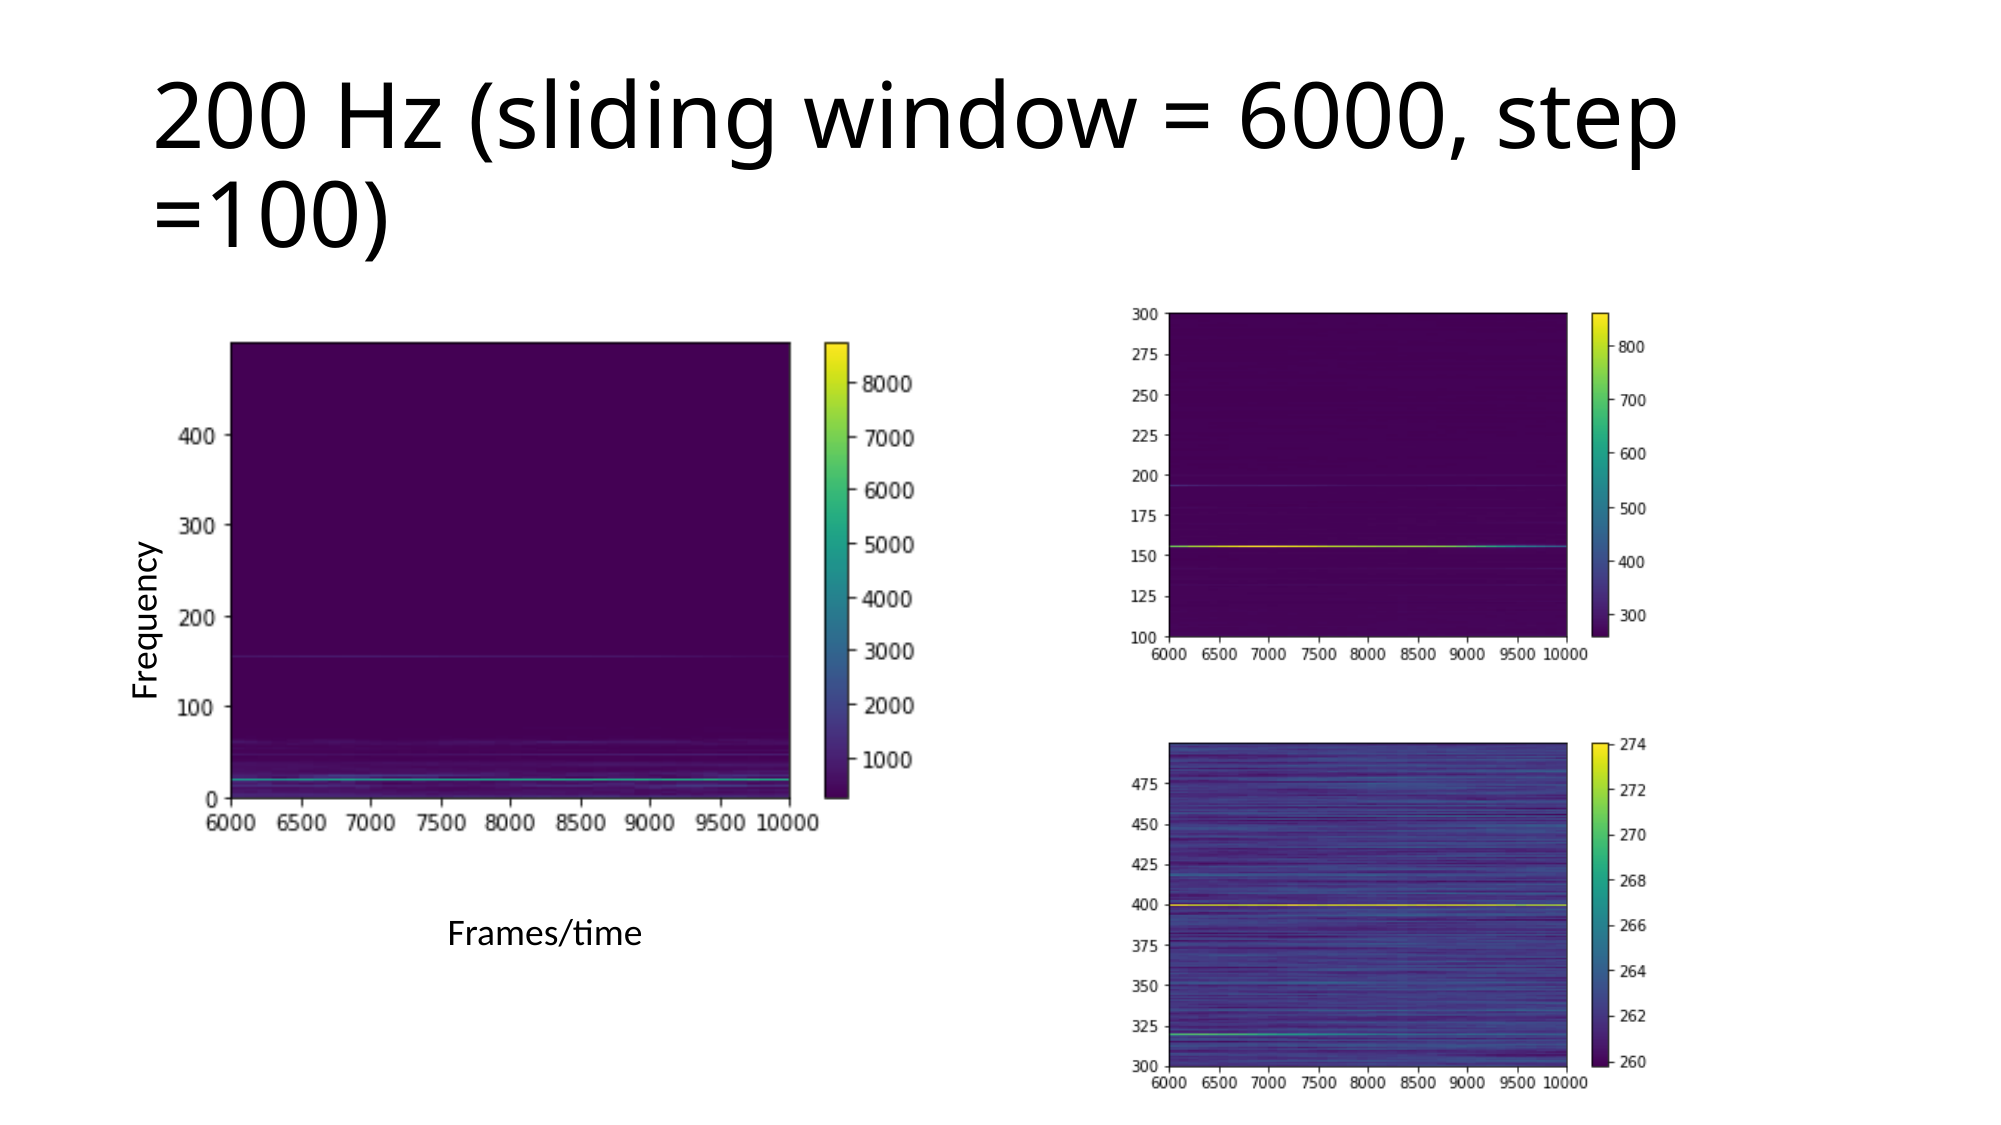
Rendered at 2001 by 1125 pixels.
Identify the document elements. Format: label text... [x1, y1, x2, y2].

text_box Frames/time [432, 900, 658, 961]
picture [1120, 298, 1657, 672]
text_box Frequency [111, 526, 162, 715]
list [1120, 728, 1657, 1102]
picture [162, 330, 929, 848]
title 200 Hz (sliding window = 6000, step =100) [137, 59, 1863, 278]
